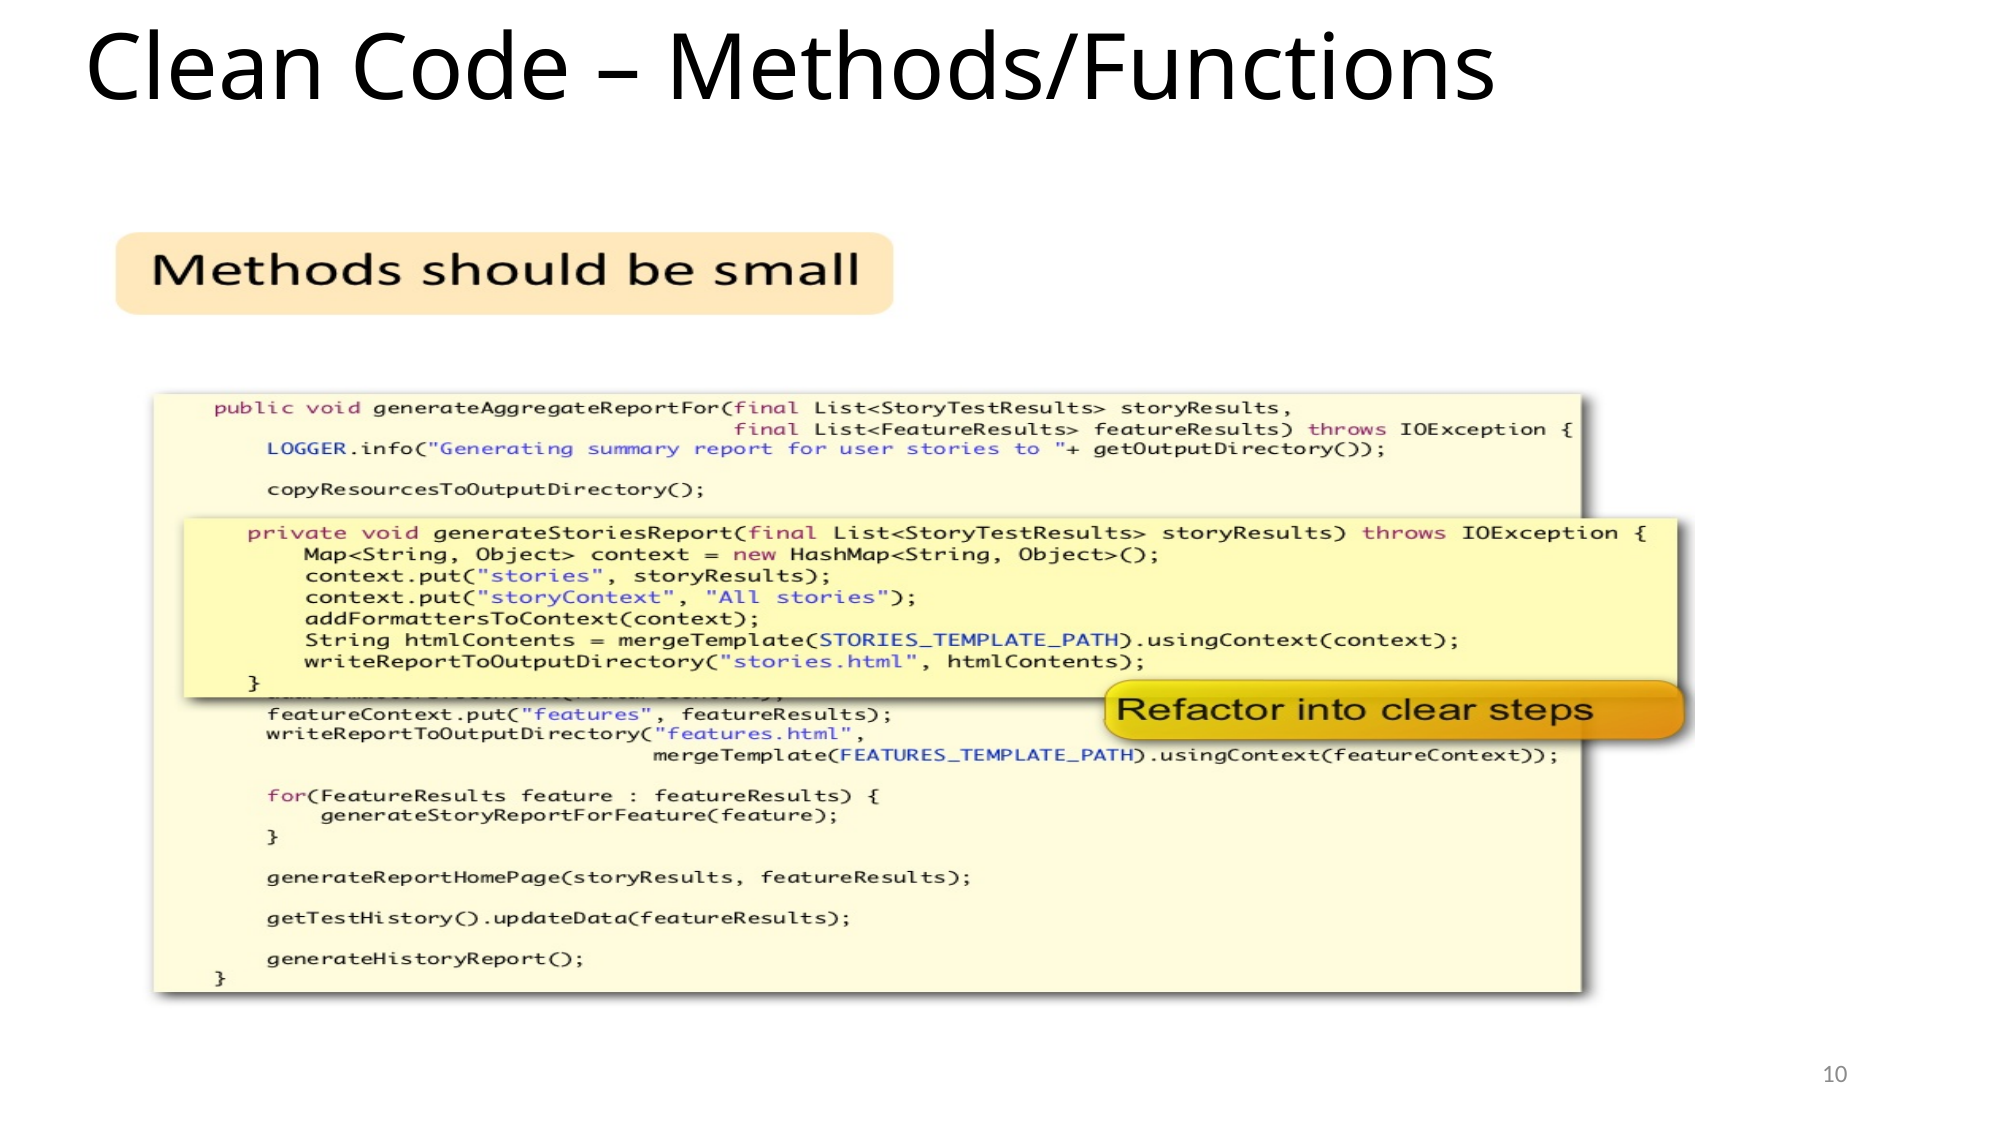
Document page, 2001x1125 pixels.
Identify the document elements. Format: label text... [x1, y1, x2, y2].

text_box 10 [1412, 1042, 1863, 1103]
text_box Clean Code – Methods/Functions [70, 22, 1796, 118]
picture [70, 198, 1695, 1021]
